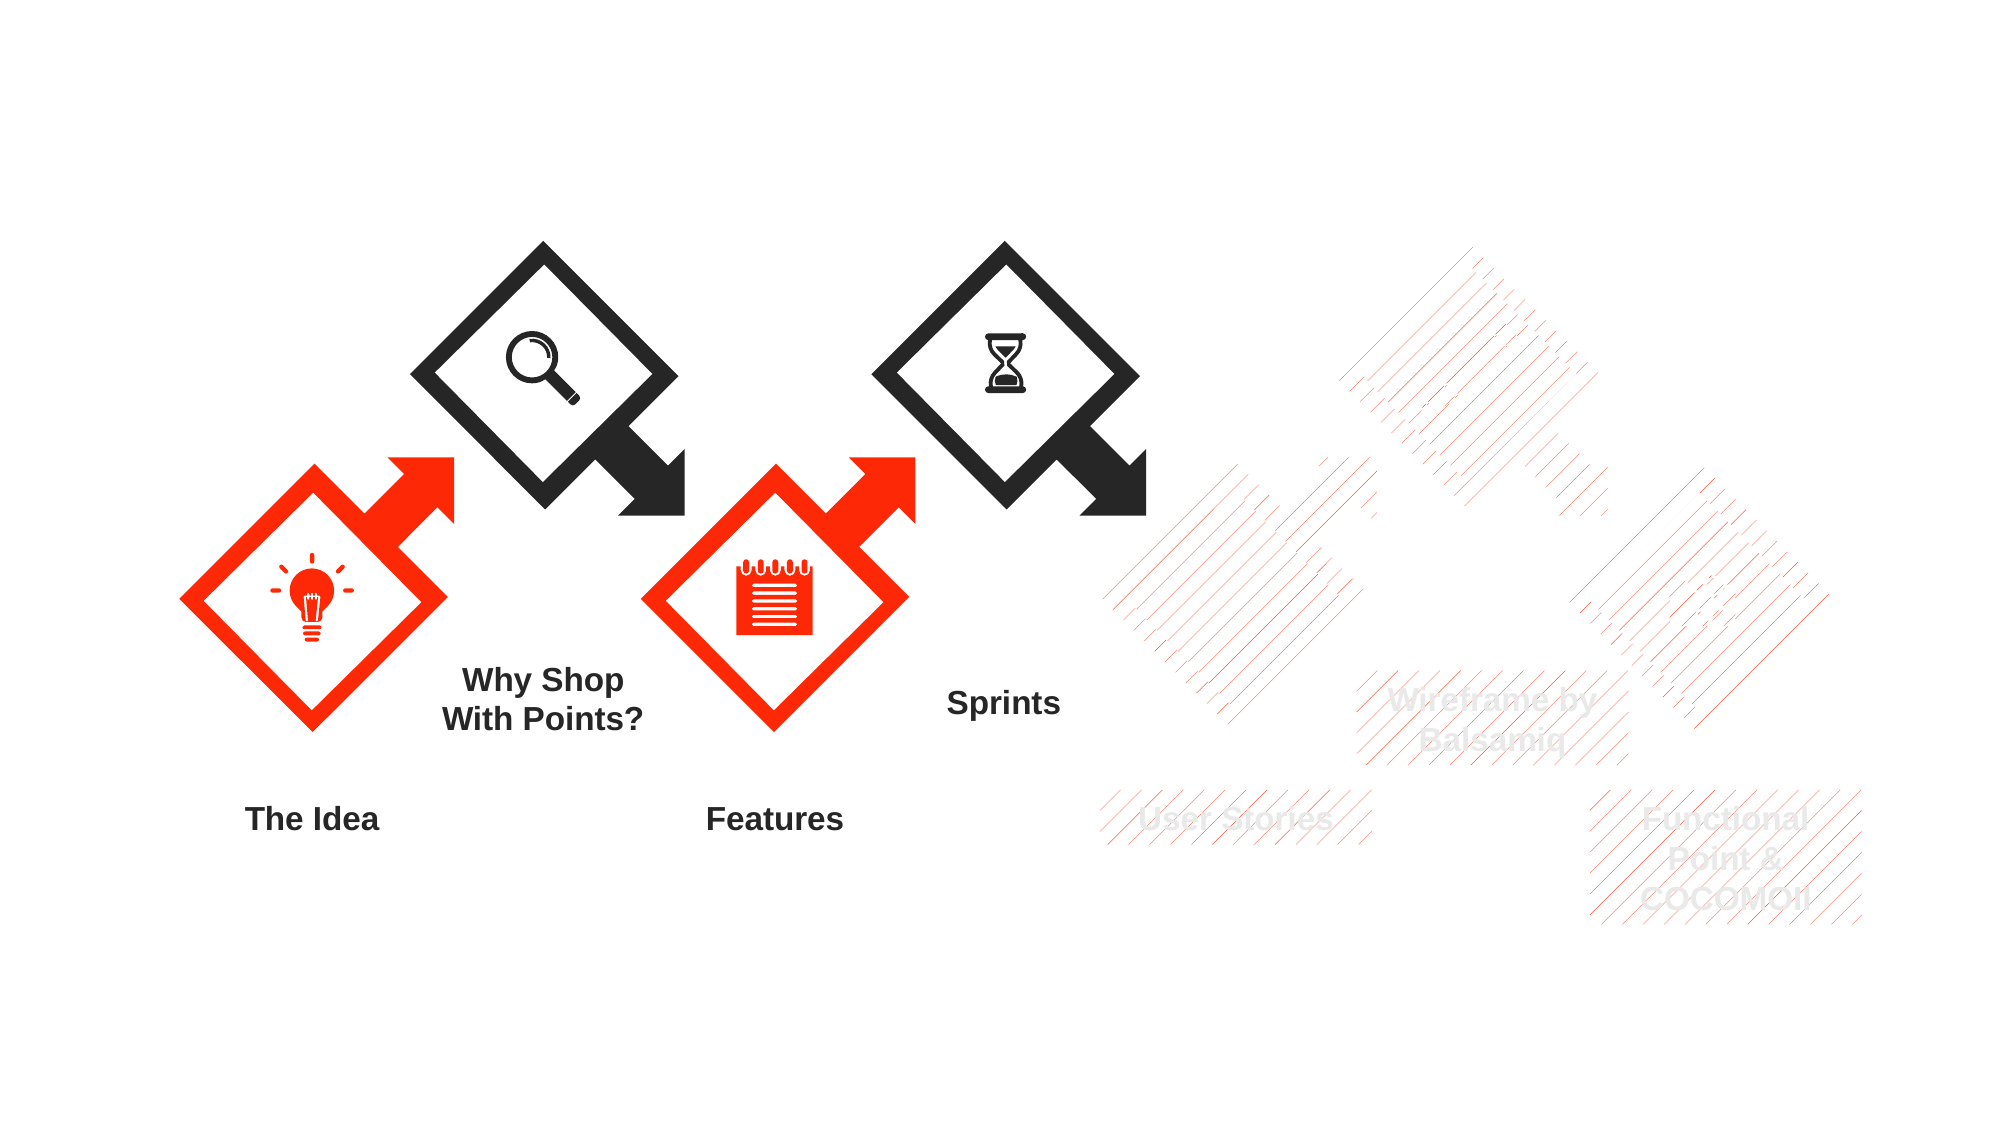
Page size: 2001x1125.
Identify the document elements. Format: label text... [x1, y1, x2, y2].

text_box [664, 491, 885, 712]
text_box [983, 332, 1028, 395]
text_box [1588, 491, 1809, 712]
text_box Features [639, 789, 911, 845]
text_box [1100, 456, 1378, 734]
text_box Wireframe by Balsamiq [1356, 670, 1629, 766]
text_box [1331, 239, 1609, 517]
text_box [125, 789, 448, 879]
text_box [334, 563, 346, 575]
text_box [895, 263, 1116, 484]
text_box [341, 587, 356, 594]
text_box [433, 263, 654, 484]
text_box [278, 563, 290, 575]
text_box [177, 456, 456, 734]
text_box [1126, 491, 1347, 712]
text_box Sprints [867, 673, 1140, 729]
text_box [870, 239, 1148, 517]
text_box [269, 587, 283, 594]
text_box [639, 456, 917, 734]
text_box [735, 558, 814, 637]
text_box [1357, 263, 1578, 484]
text_box [1668, 574, 1737, 628]
text_box User Stories [1100, 789, 1372, 845]
text_box [1562, 460, 1835, 734]
text_box [202, 491, 423, 712]
text_box [408, 239, 686, 517]
text_box Why Shop With Points? [407, 650, 680, 745]
text_box [288, 567, 336, 643]
text_box [308, 551, 316, 565]
text_box [504, 329, 582, 407]
text_box [1418, 317, 1519, 418]
text_box Functional Point & COCOMOII [1590, 789, 1862, 925]
